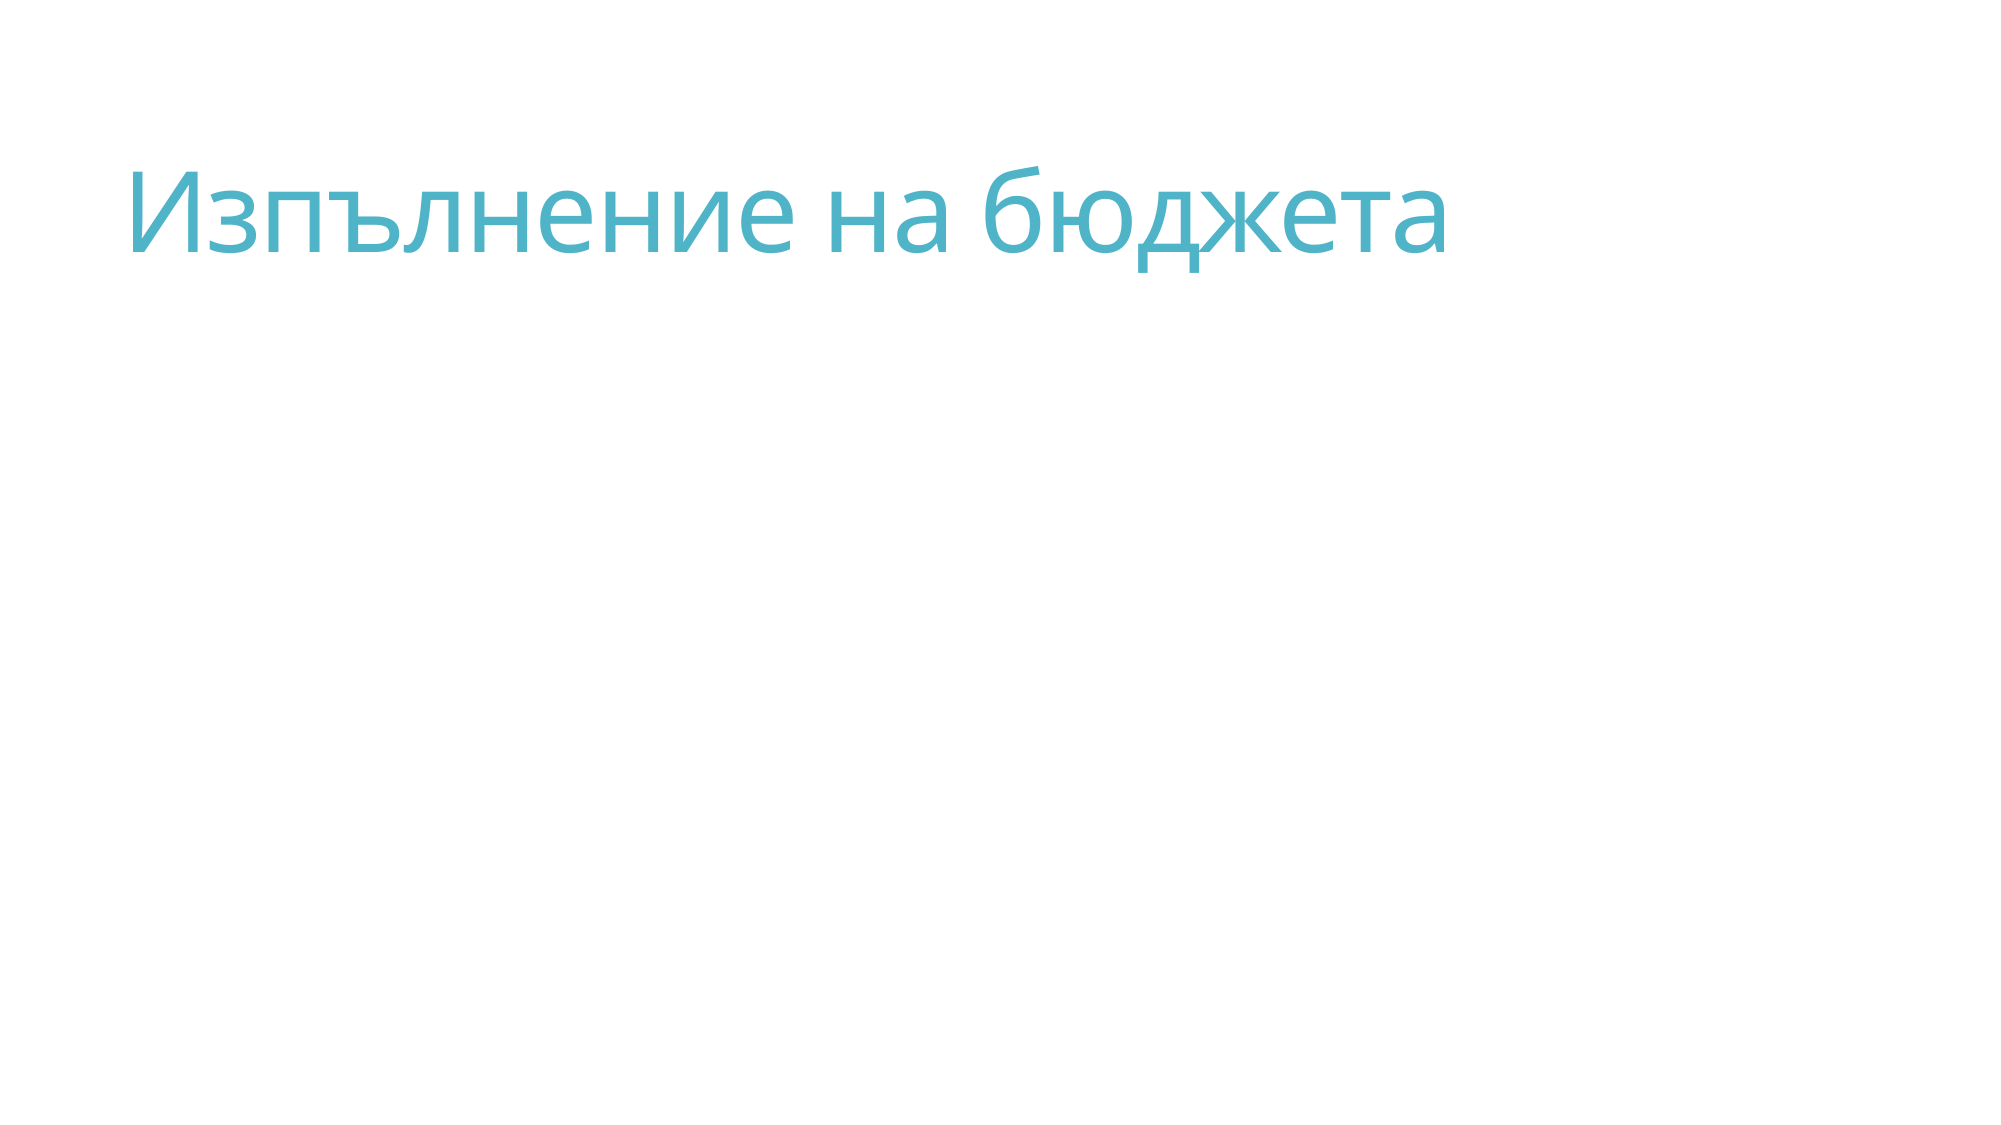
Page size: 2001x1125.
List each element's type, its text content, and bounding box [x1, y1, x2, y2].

title Изпълнение на бюджета [107, 81, 1875, 354]
